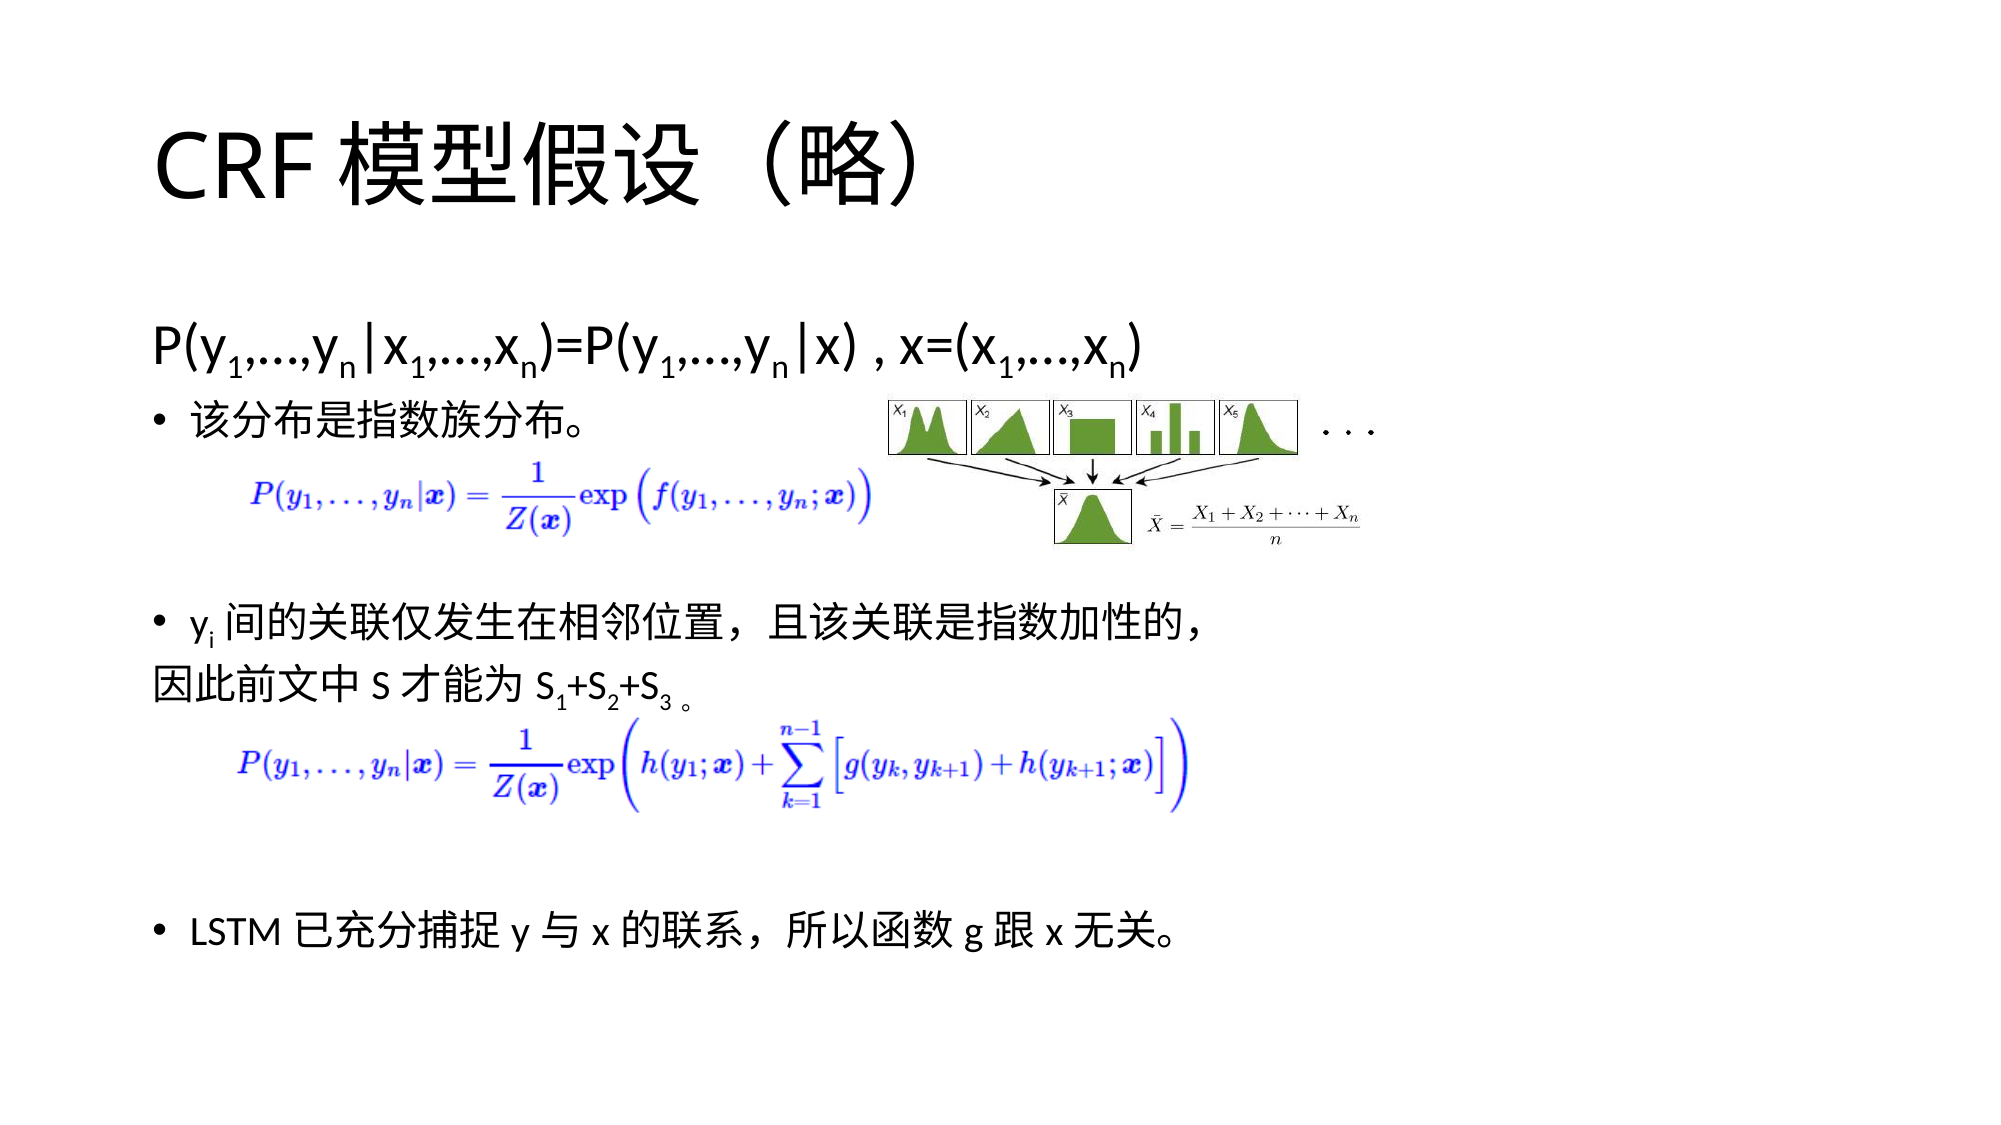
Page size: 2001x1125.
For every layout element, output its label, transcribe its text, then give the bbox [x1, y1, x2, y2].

title CRF模型假设（略） [137, 59, 1863, 278]
picture [213, 385, 1394, 559]
list P(y1,…,yn|x1,…,xn)=P(y1,…,yn|x) , x=(x1,…,xn) 该分布是指数族分布。 yi间的关联仅发生在相邻位置，且该关联是指数加性的， 因此前文中S才能为S1+S2+S3。 LSTM已充分捕捉y与x的联系，所以函数g跟x无关。 [137, 299, 1863, 1014]
picture [213, 689, 1200, 843]
